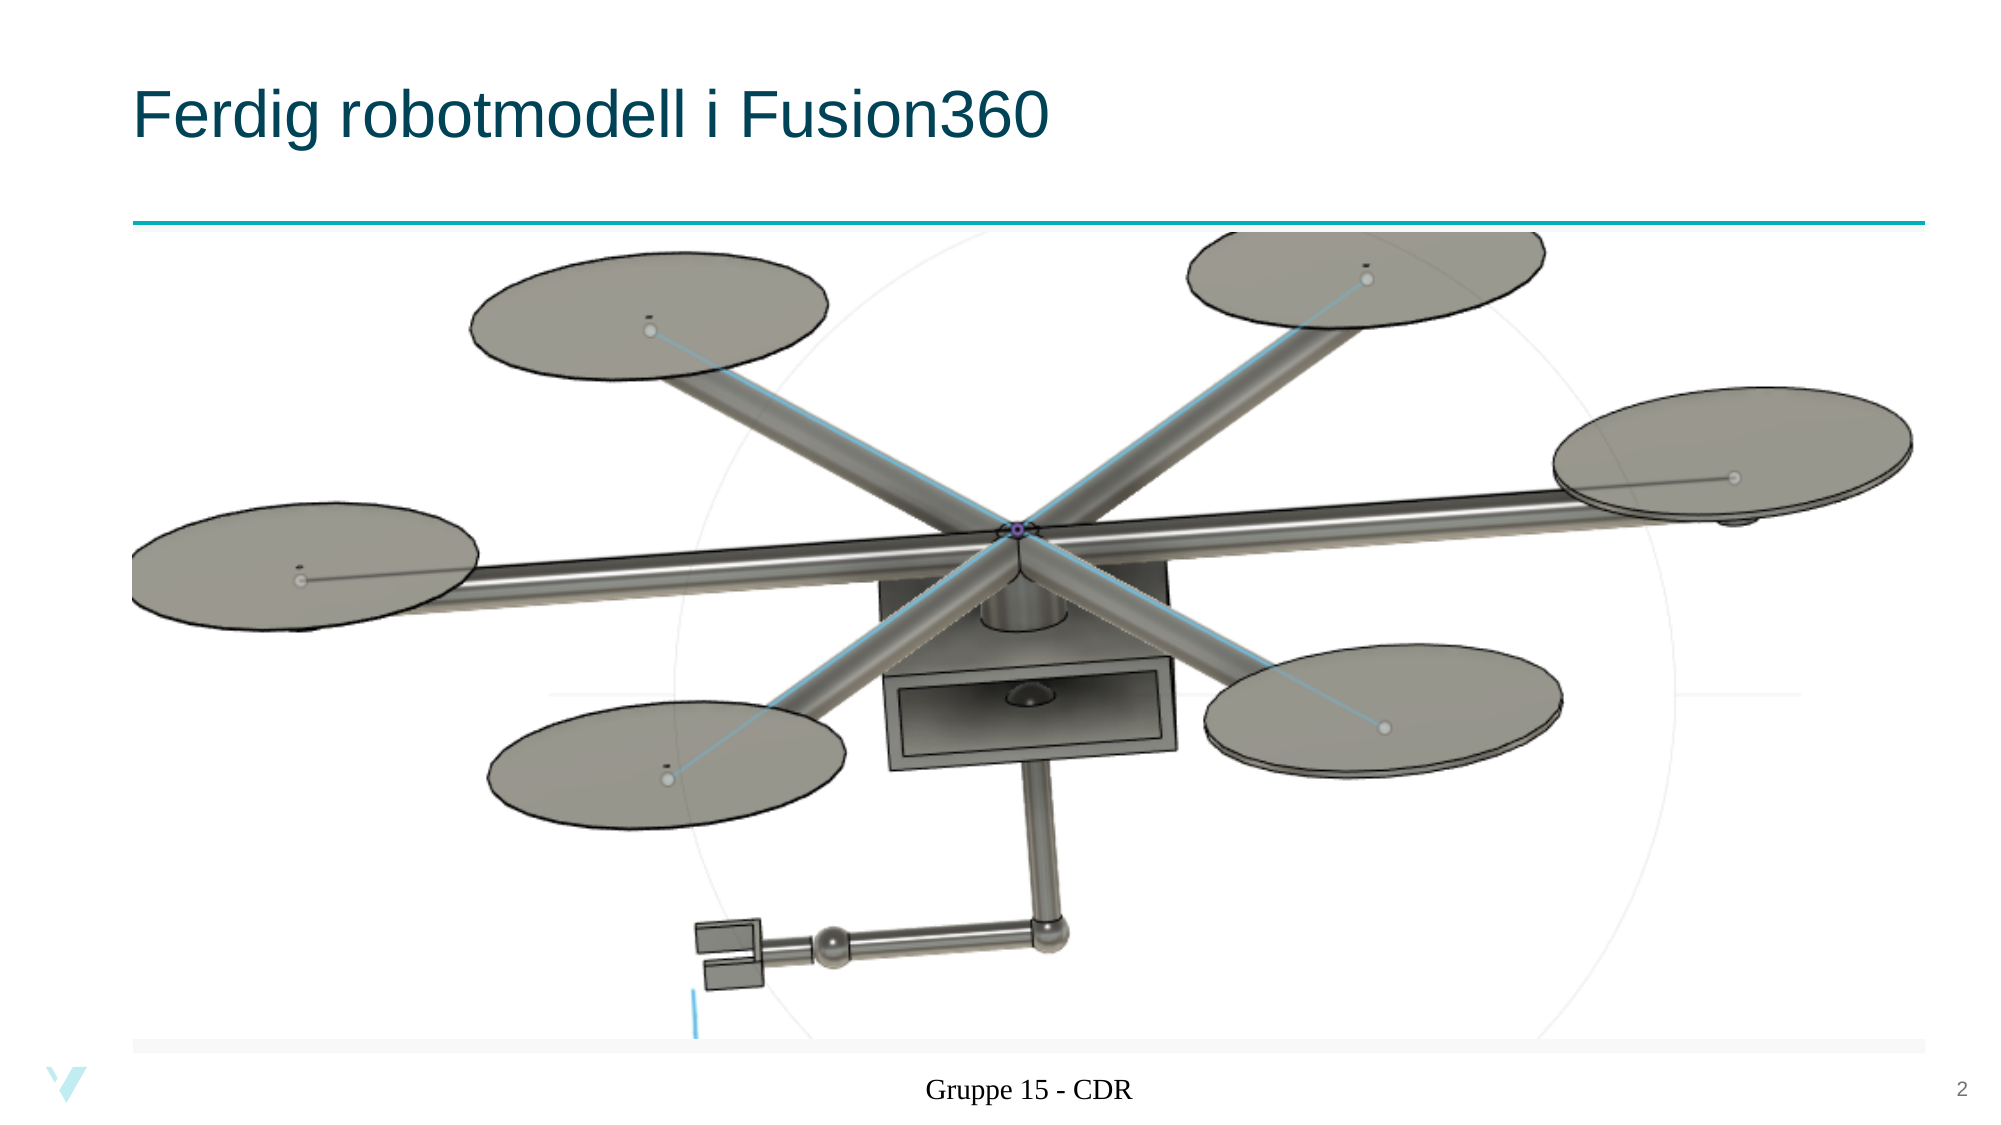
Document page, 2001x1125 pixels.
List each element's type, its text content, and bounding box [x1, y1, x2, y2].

title Ferdig robotmodell i Fusion360 [132, 0, 1926, 222]
picture [132, 232, 1926, 1039]
footer Gruppe 15 - CDR [133, 1051, 1925, 1125]
slide_number 2 [1925, 1050, 2000, 1125]
